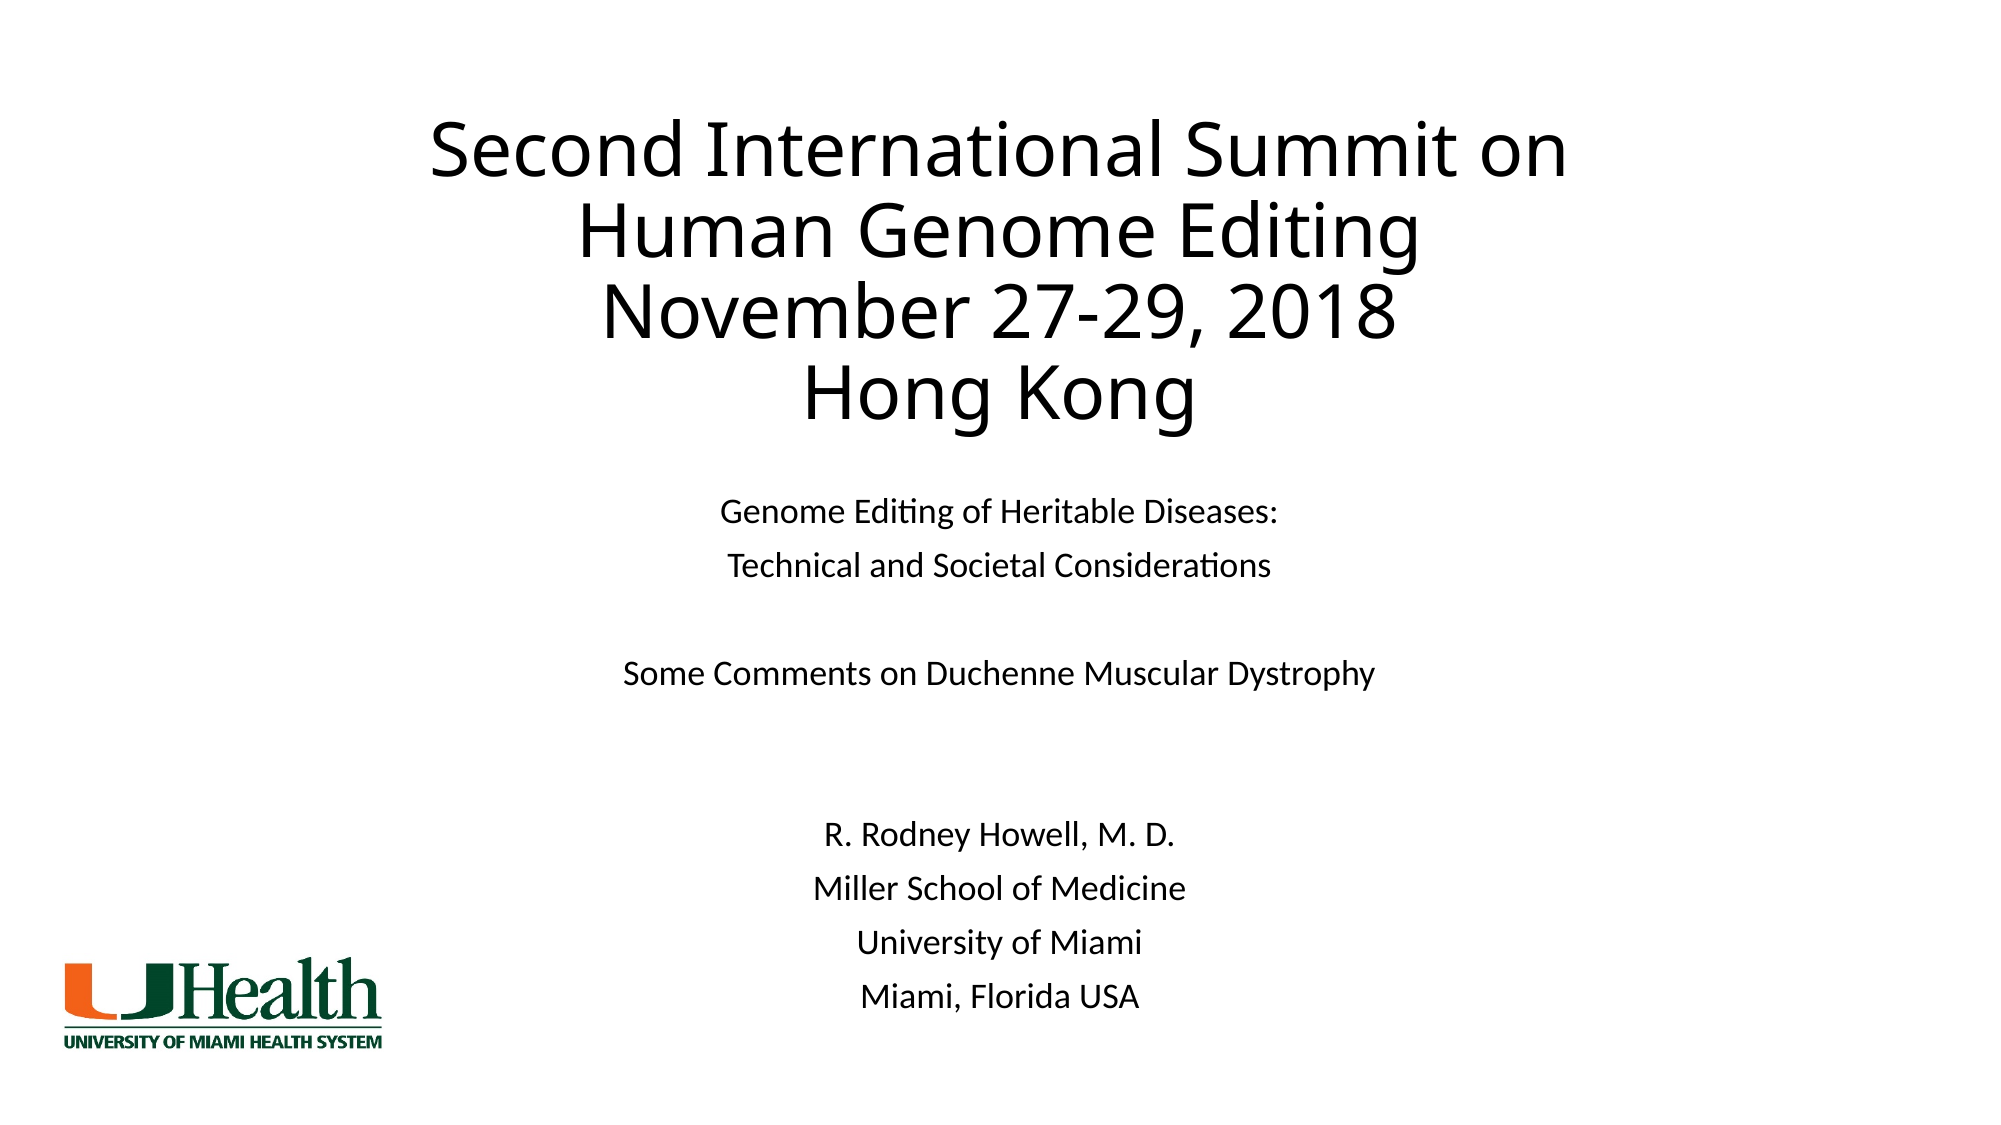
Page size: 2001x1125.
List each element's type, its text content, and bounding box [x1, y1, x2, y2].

subtitle Genome Editing of Heritable Diseases: Technical and Societal Considerations Some Comments on Duchenne Muscular Dystrophy R. Rodney Howell, M. D. Miller School of Medicine University of Miami Miami, Florida USA [249, 485, 1750, 1030]
picture [61, 953, 384, 1053]
title Second International Summit on Human Genome Editing November 27-29, 2018 Hong Kong [249, 100, 1750, 444]
